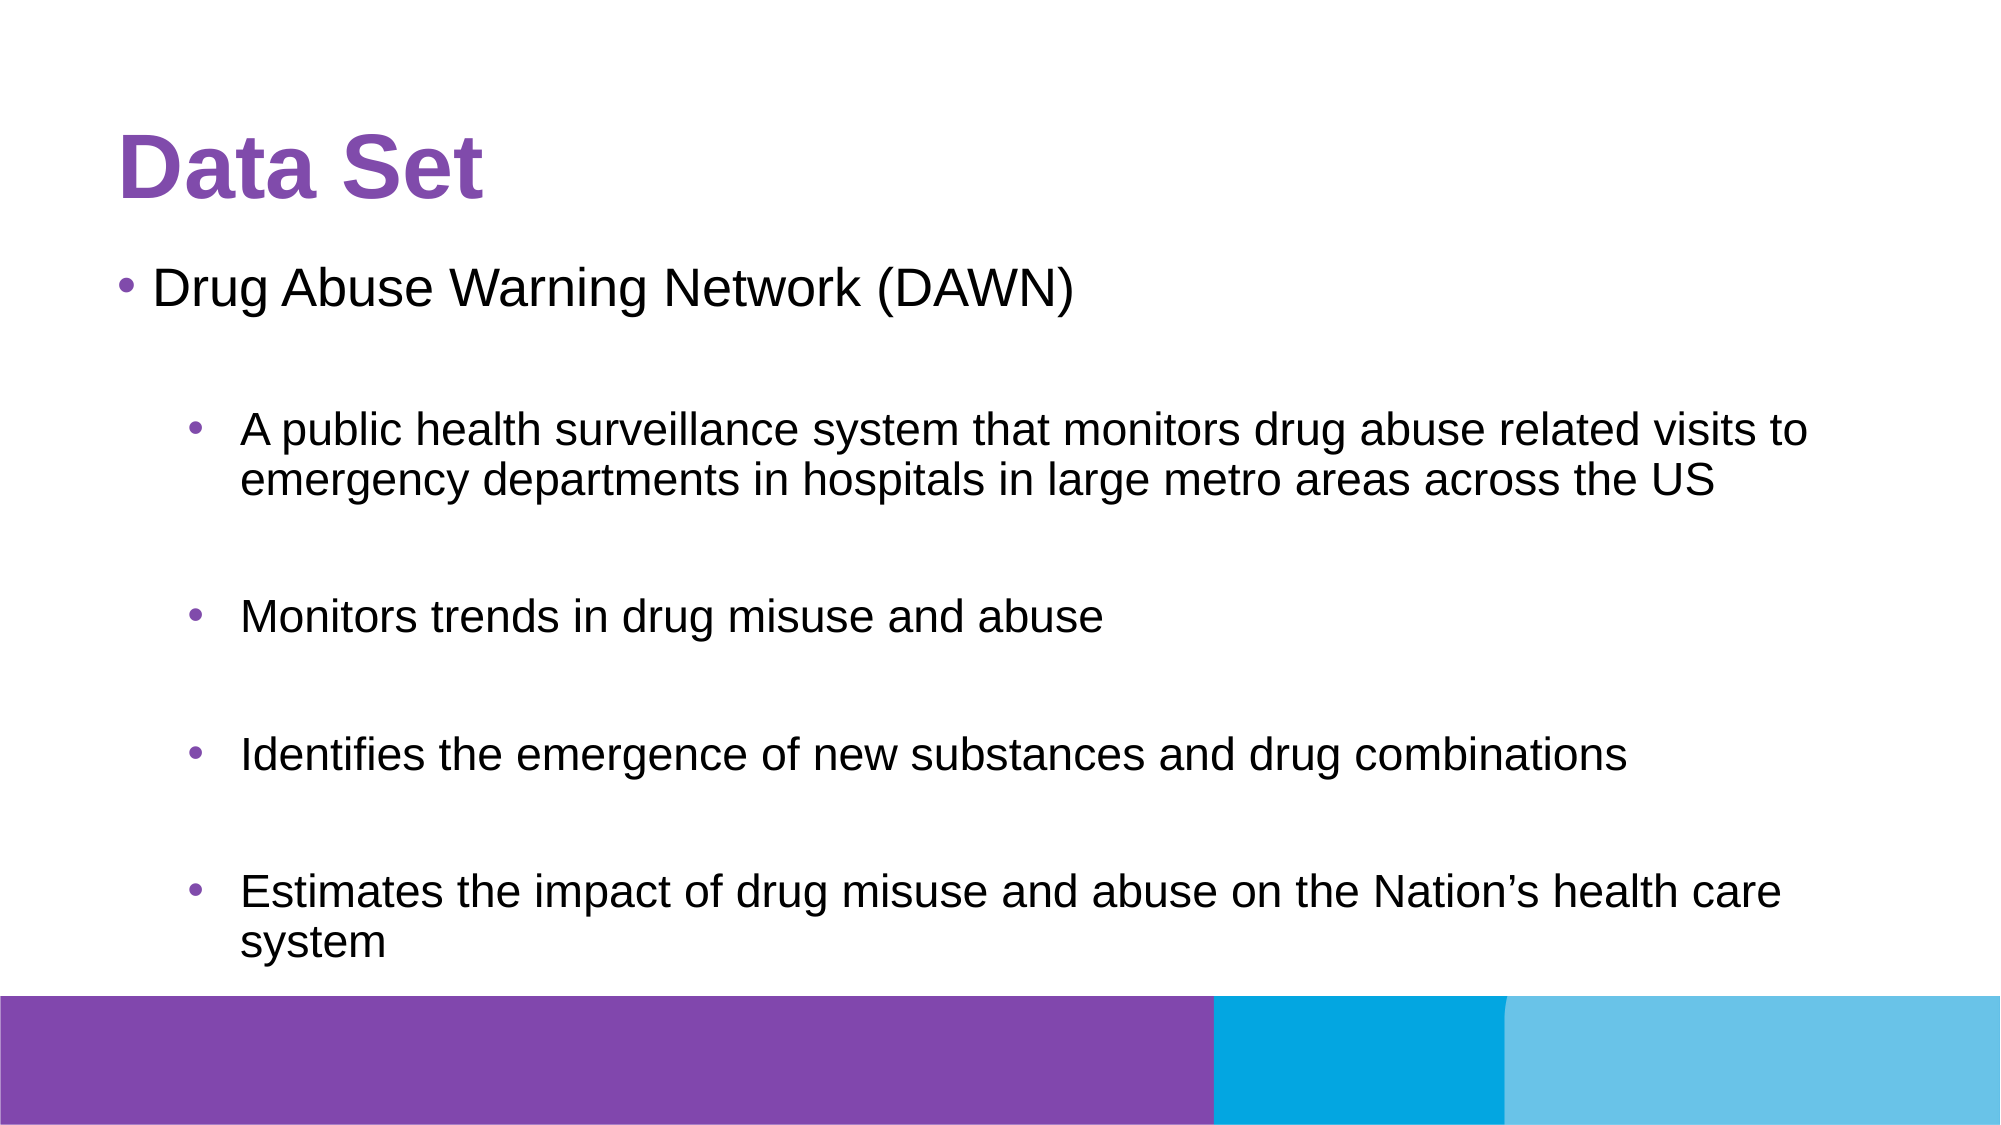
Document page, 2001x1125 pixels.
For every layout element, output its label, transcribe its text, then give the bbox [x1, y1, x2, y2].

picture [0, 996, 1213, 1125]
title Data Set [102, 59, 1898, 251]
picture [1505, 996, 2000, 1125]
list Drug Abuse Warning Network (DAWN) A public health surveillance system that monitors drug abuse related visits to emergency departments in hospitals in large metro areas across the US Monitors trends in drug misuse and abuse Identifies the emergence of new substances and drug combinations Estimates the impact of drug misuse and abuse on the Nation’s health care system [102, 251, 1898, 984]
